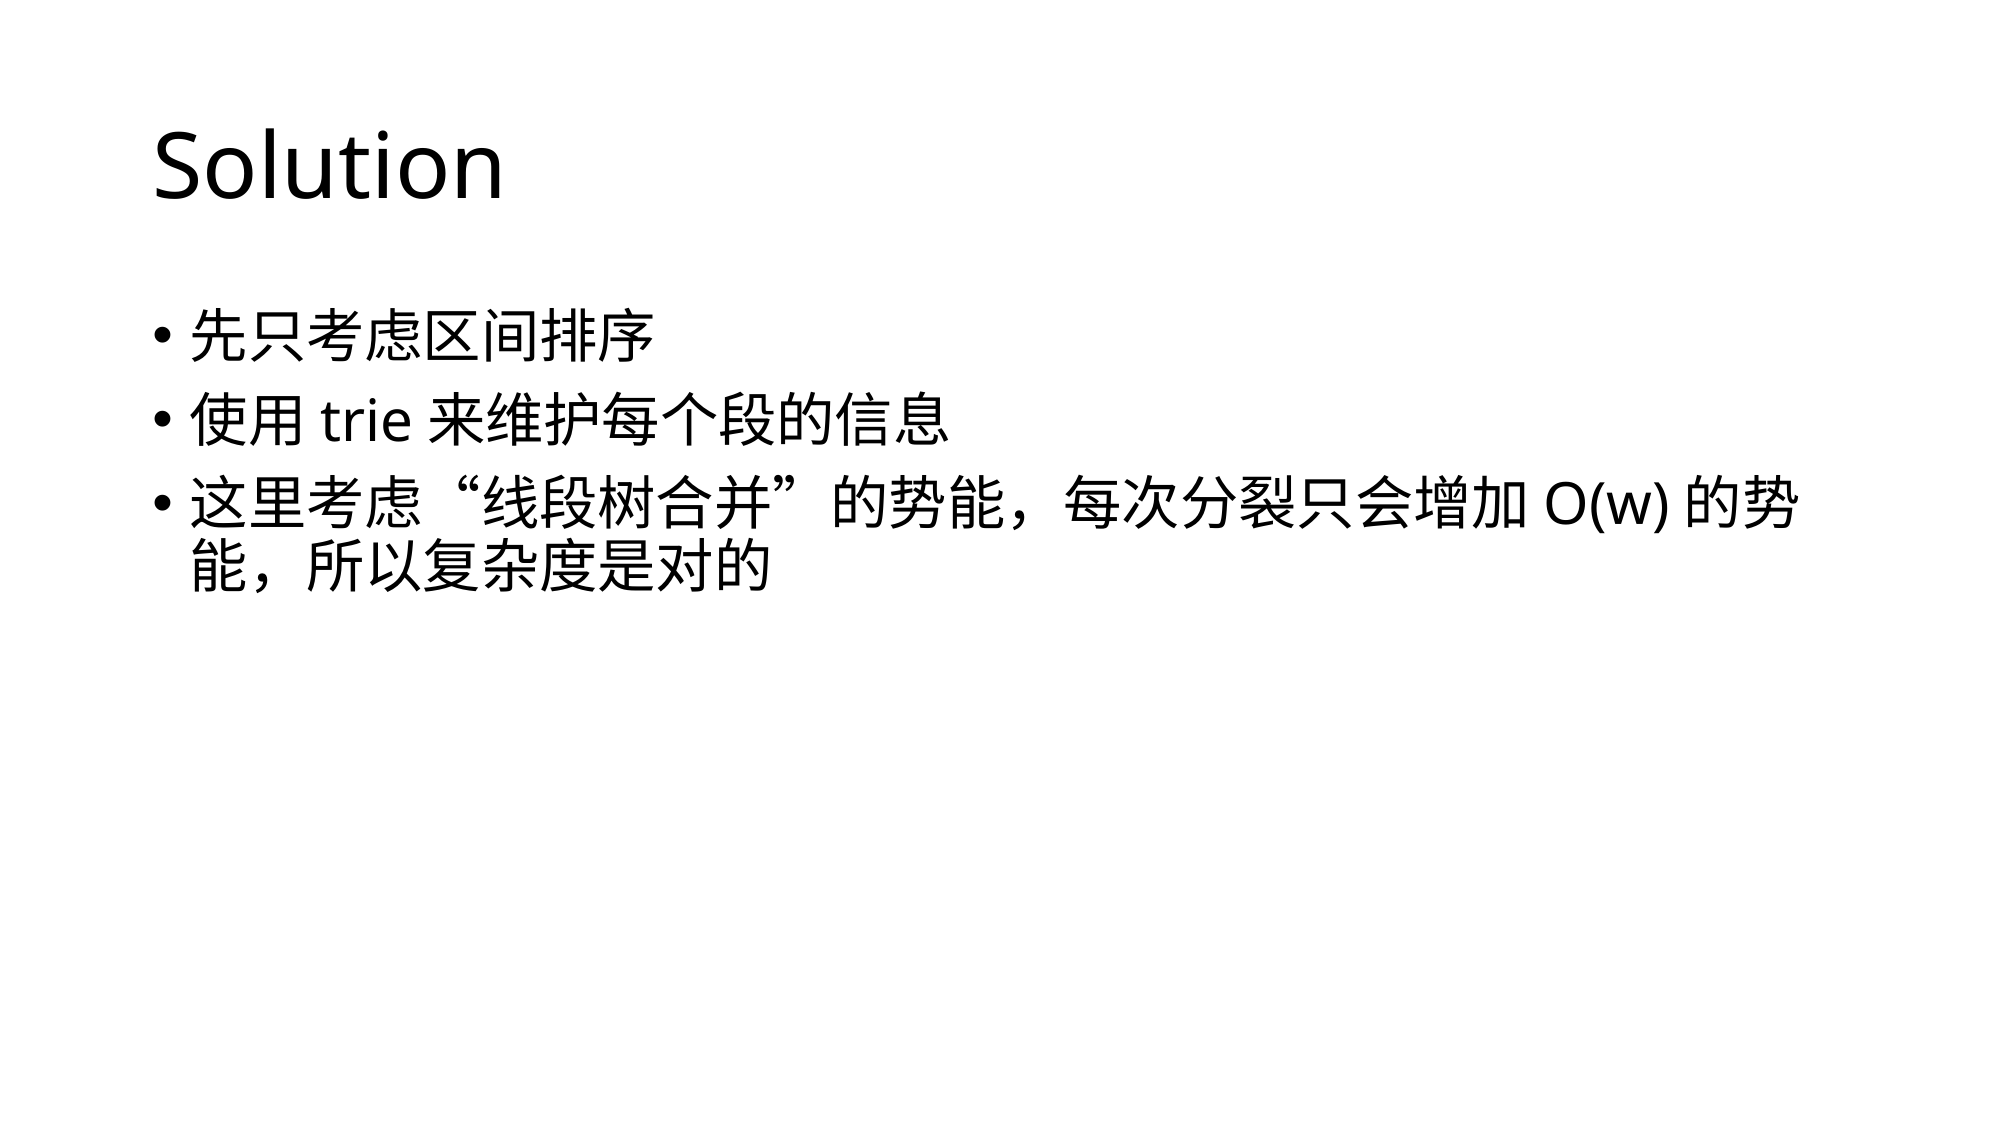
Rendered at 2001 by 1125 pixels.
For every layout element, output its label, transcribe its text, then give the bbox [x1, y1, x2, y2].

list 先只考虑区间排序 使用trie来维护每个段的信息 这里考虑“线段树合并”的势能，每次分裂只会增加O(w)的势能，所以复杂度是对的 [137, 299, 1863, 1014]
title Solution [137, 59, 1863, 278]
